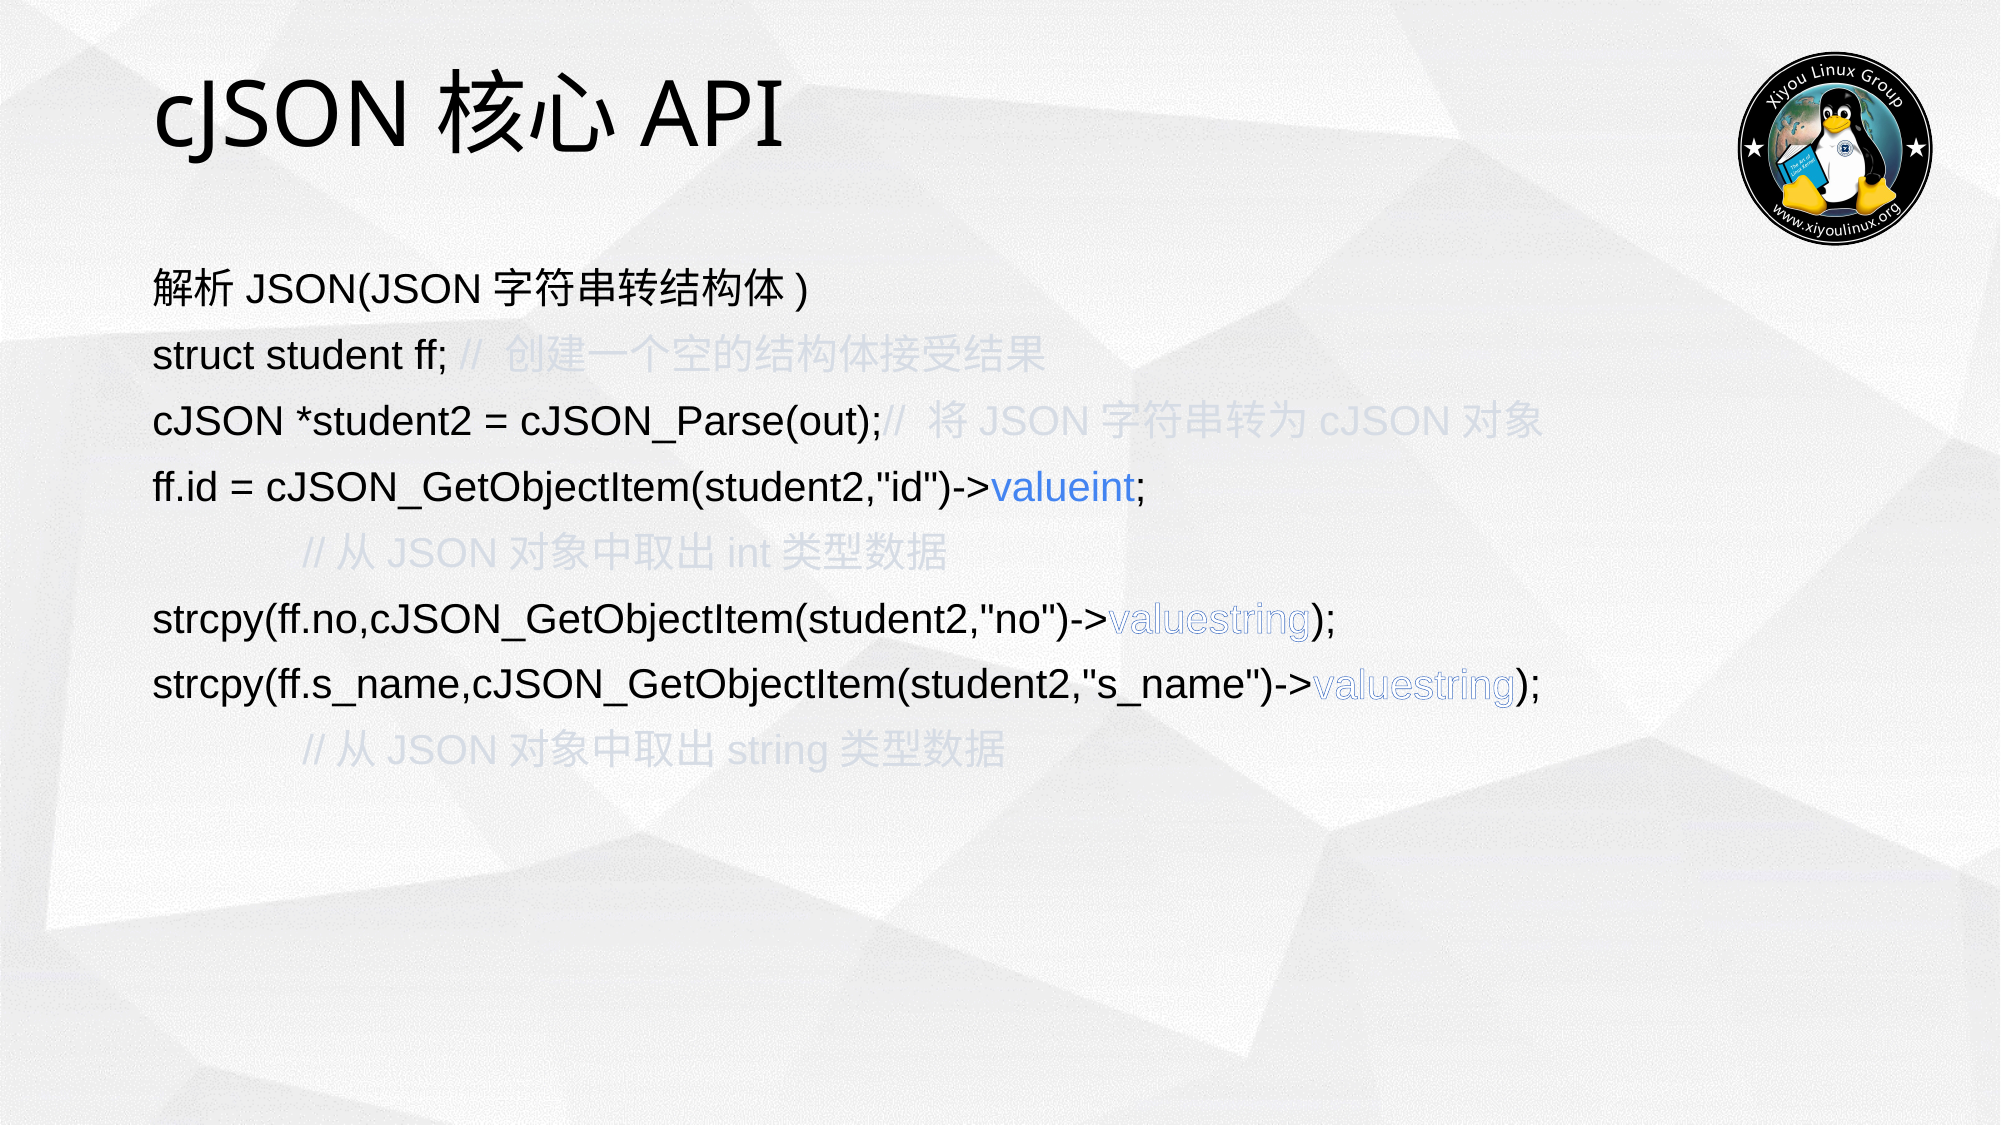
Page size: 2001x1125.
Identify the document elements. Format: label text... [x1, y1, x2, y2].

picture [0, 0, 2001, 1125]
title cJSON核心API [137, 59, 1863, 260]
list 解析JSON(JSON字符串转结构体) struct student ff; // 创建一个空的结构体接受结果 cJSON *student2 = cJSON_Parse(out);// 将JSON字符串转为cJSON对象 ff.id = cJSON_GetObjectItem(student2,"id")->valueint; //从JSON对象中取出int类型数据 strcpy(ff.no,cJSON_GetObjectItem(student2,"no")->valuestring); strcpy(ff.s_name,cJSON_GetObjectItem(student2,"s_name")->valuestring); //从JSON对象中取出string类型数据 [137, 260, 1863, 1014]
